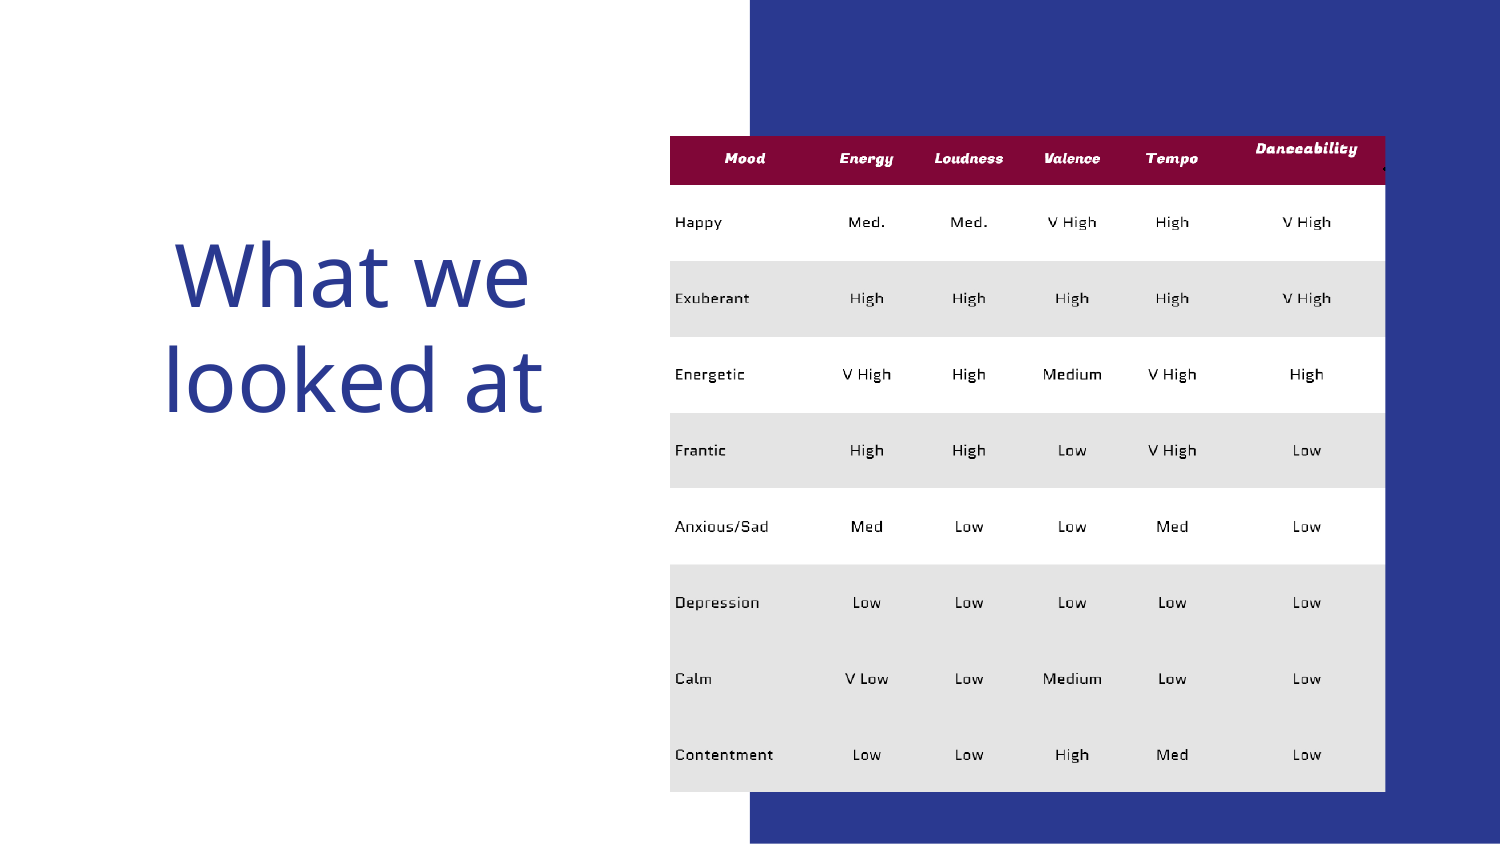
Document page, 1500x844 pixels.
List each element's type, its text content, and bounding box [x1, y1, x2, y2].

title What we looked at [43, 188, 657, 446]
picture [662, 136, 1386, 792]
